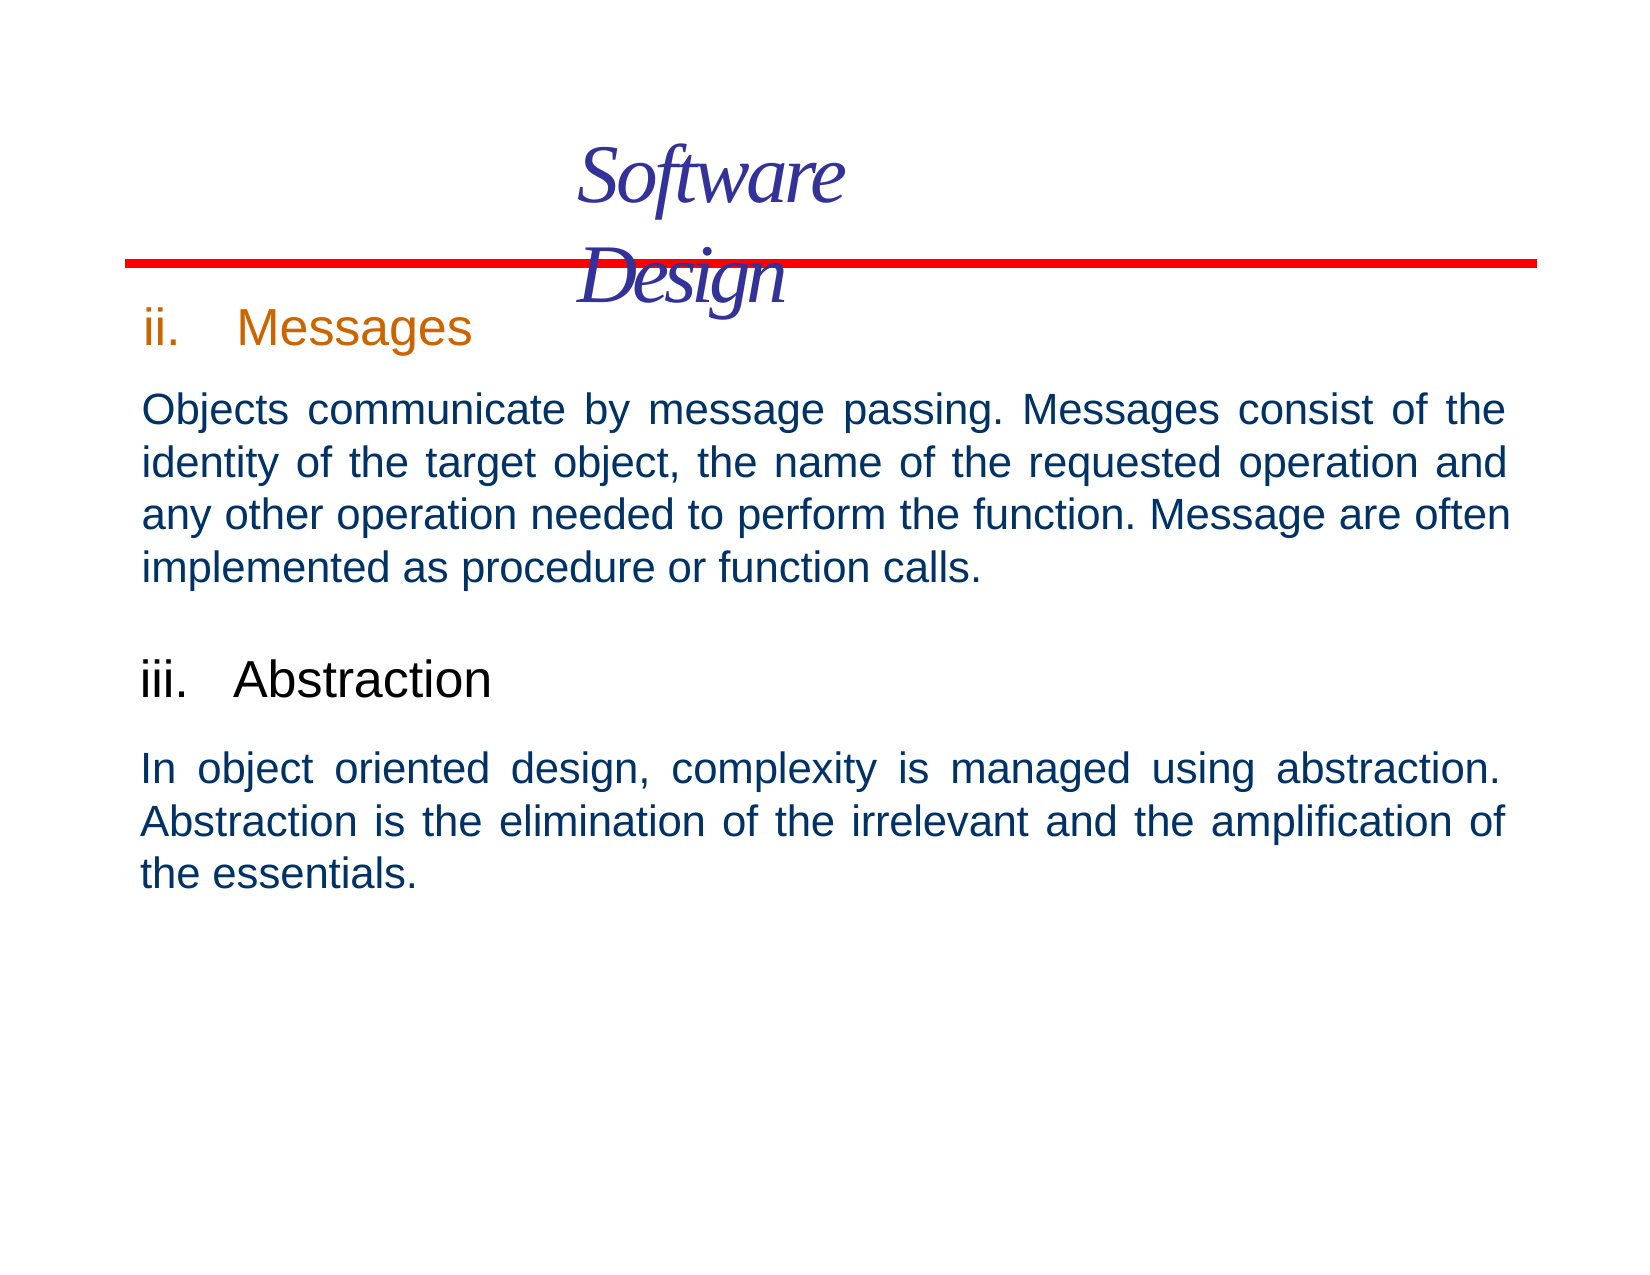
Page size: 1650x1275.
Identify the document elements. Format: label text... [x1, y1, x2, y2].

title Software Design [575, 117, 1074, 261]
text_box Messages Objects communicate by message passing. Messages consist of the identity of the target object, the name of the requested operation and any other operation needed to perform the function. Message are often implemented as procedure or function calls. Abstraction In object oriented design, complexity is managed using abstraction. Abstraction is the elimination of the irrelevant and the amplification of the essentials. [137, 261, 1525, 898]
